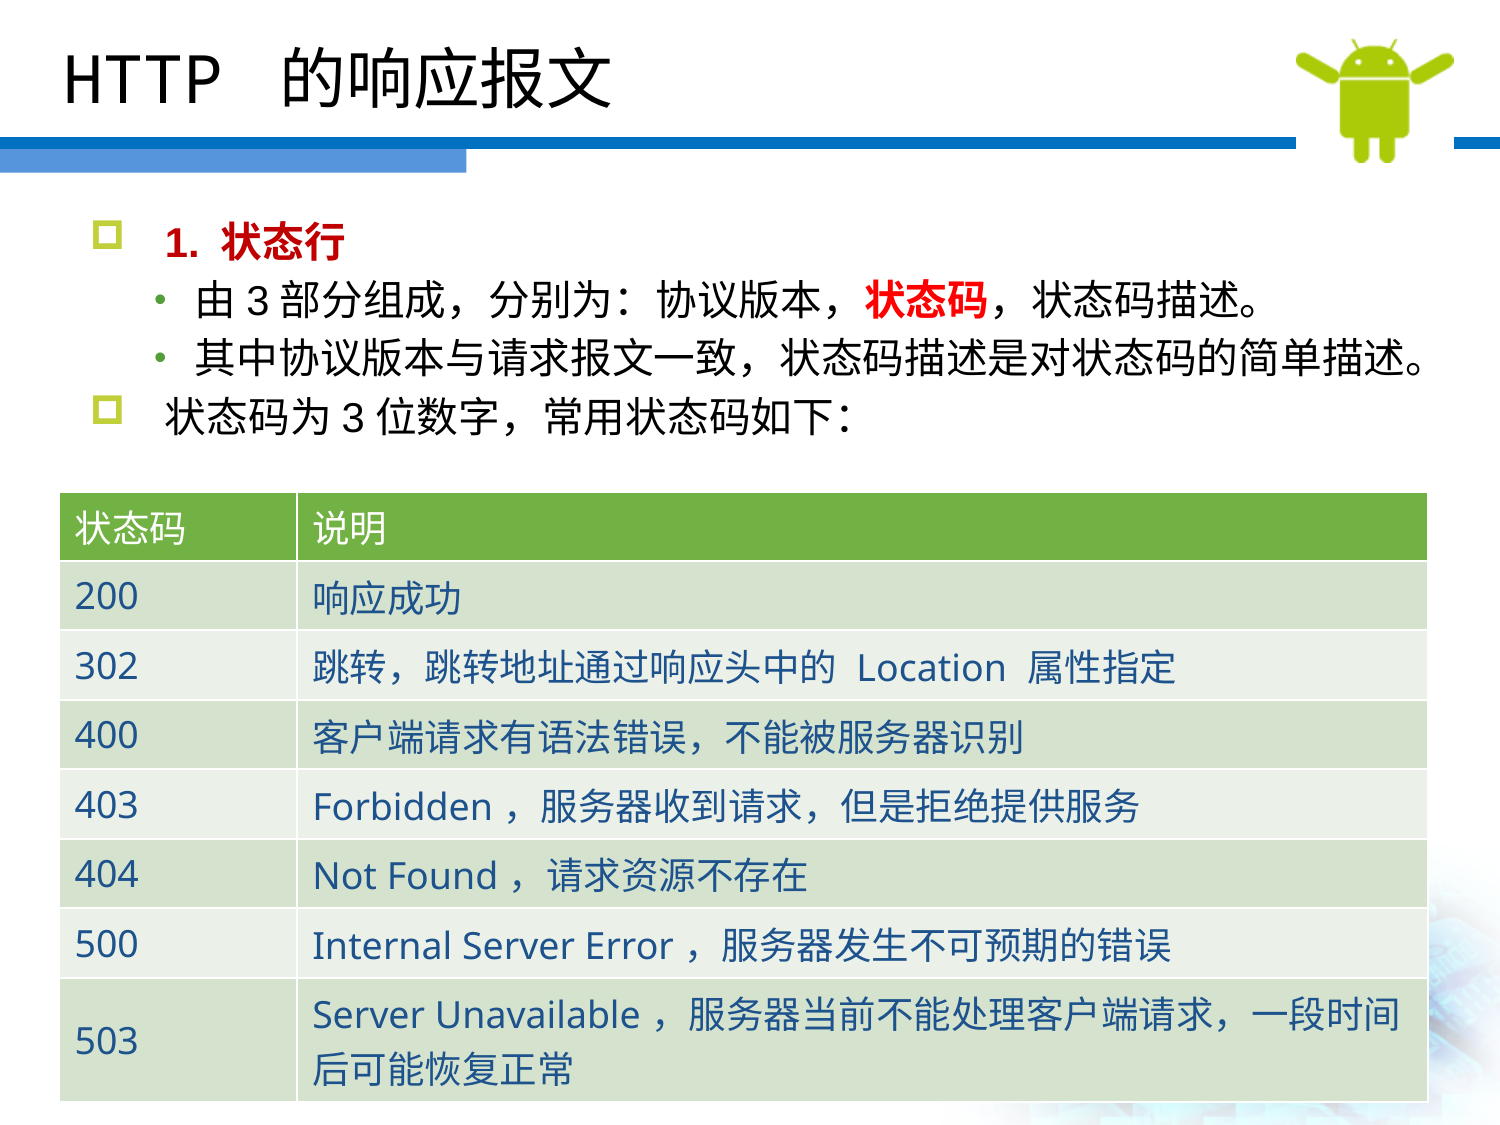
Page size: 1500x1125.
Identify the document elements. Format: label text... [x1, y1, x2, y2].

table_cell 403 [60, 770, 296, 838]
table_header 说明 [298, 493, 1427, 560]
table_cell Not Found，请求资源不存在 [298, 840, 1427, 907]
table_cell Server Unavailable，服务器当前不能处理客户端请求，一段时间后可能恢复正常 [298, 979, 1427, 1101]
picture [940, 845, 1500, 1125]
table_cell 客户端请求有语法错误，不能被服务器识别 [298, 701, 1427, 768]
table_cell Internal Server Error，服务器发生不可预期的错误 [298, 909, 1427, 977]
text_box 1. 状态行 由3部分组成，分别为：协议版本，状态码，状态码描述。 其中协议版本与请求报文一致，状态码描述是对状态码的简单描述。 状态码为3位数字，常用状态码如下： [74, 207, 1425, 491]
table_cell 404 [60, 840, 296, 907]
table_cell 400 [60, 701, 296, 768]
table_cell Forbidden，服务器收到请求，但是拒绝提供服务 [298, 770, 1427, 838]
table_header 状态码 [60, 493, 296, 560]
text_box HTTP 的响应报文 [48, 29, 1034, 137]
table_cell 500 [60, 909, 296, 977]
table_cell 响应成功 [298, 562, 1427, 629]
picture [1296, 33, 1454, 163]
table_cell 跳转，跳转地址通过响应头中的 Location 属性指定 [298, 631, 1427, 699]
table_cell 302 [60, 631, 296, 699]
table_cell 503 [60, 979, 296, 1101]
table_cell 200 [60, 562, 296, 629]
